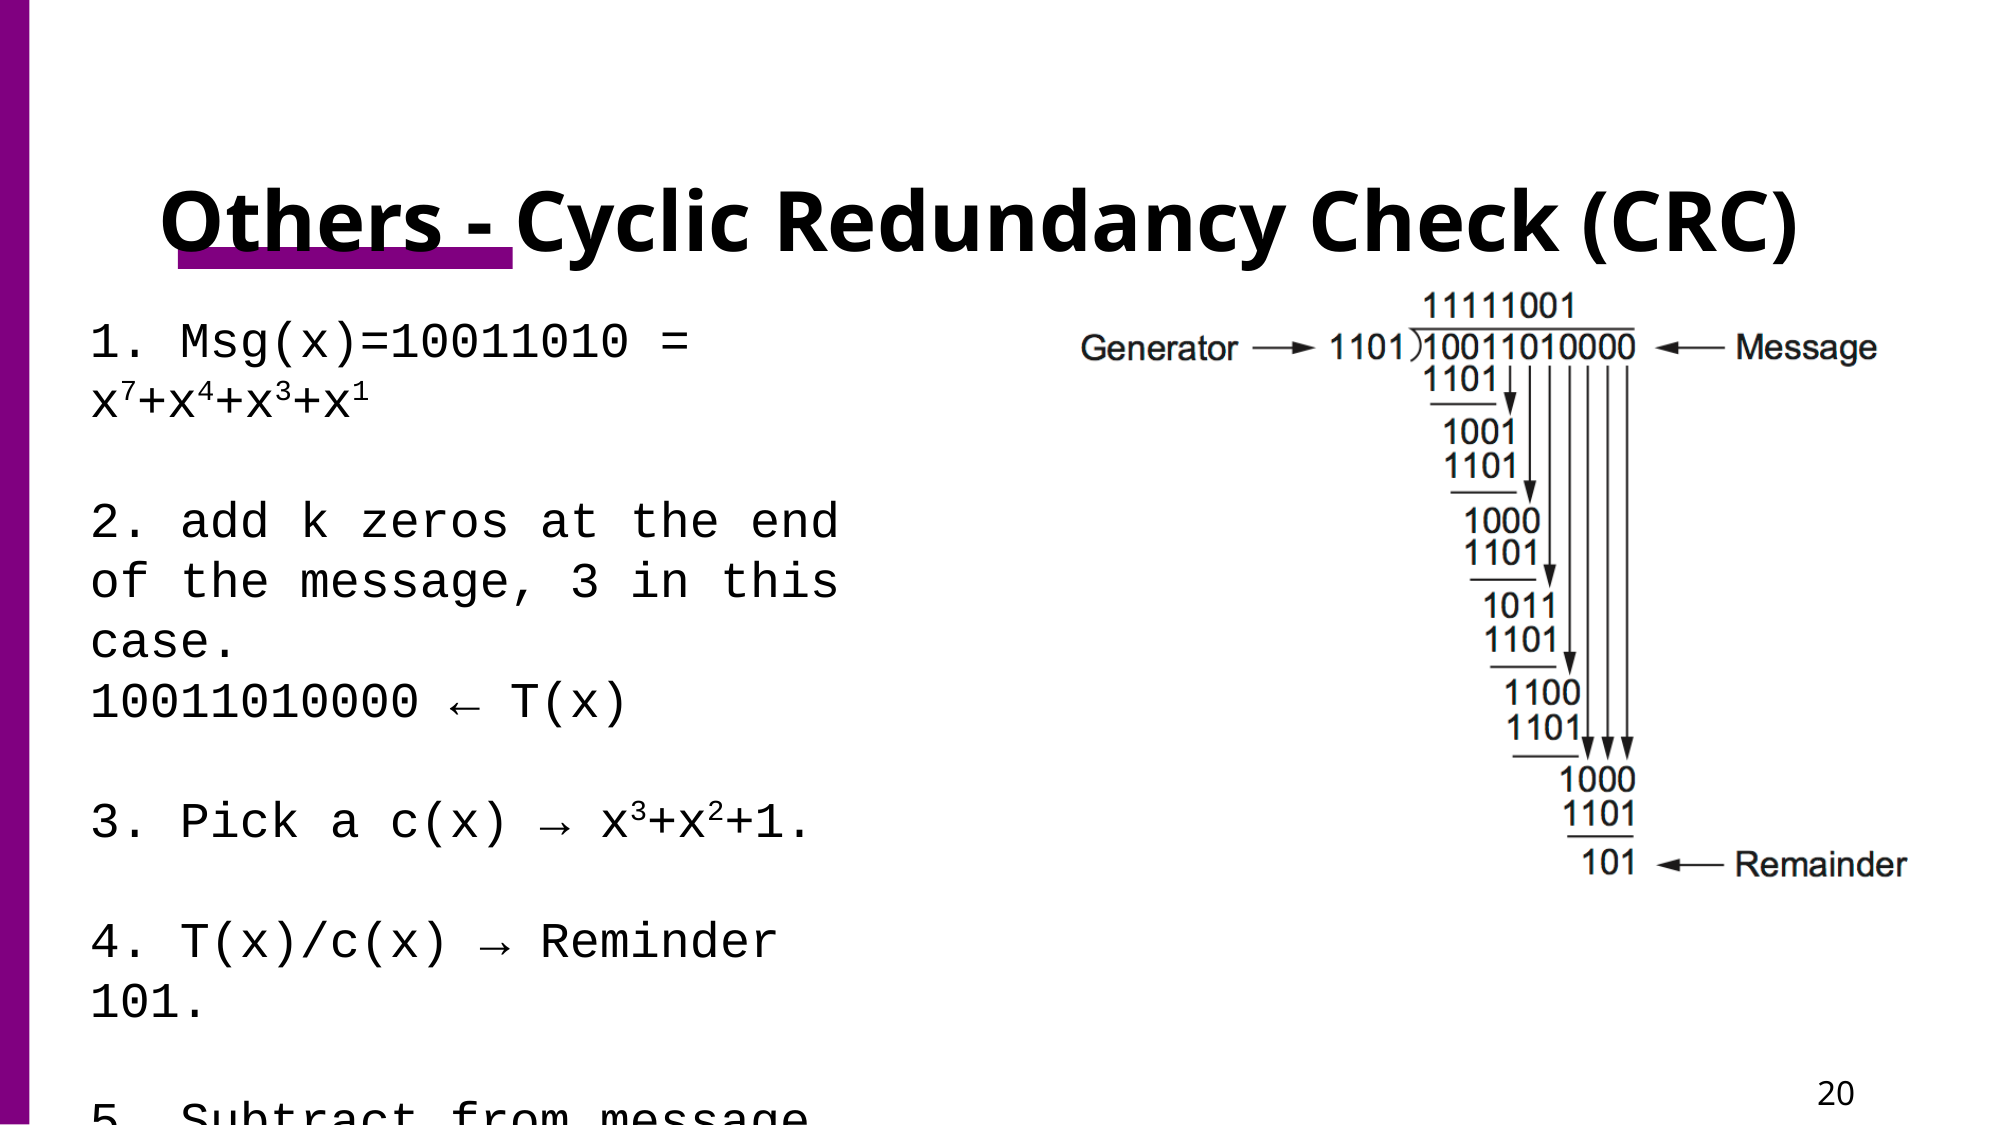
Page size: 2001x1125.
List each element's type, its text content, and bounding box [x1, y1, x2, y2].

title Others - Cyclic Redundancy Check (CRC) [123, 35, 1935, 270]
text_box 1. Msg(x)=10011010 = x7+x4+x3+x1 2. add k zeros at the end of the message, 3 in this case. 10011010000 ← T(x) 3. Pick a c(x) → x3+x2+1. 4. T(x)/c(x) → Reminder 101. 5. Subtract from message and send [74, 299, 885, 1125]
picture [1079, 284, 1909, 884]
